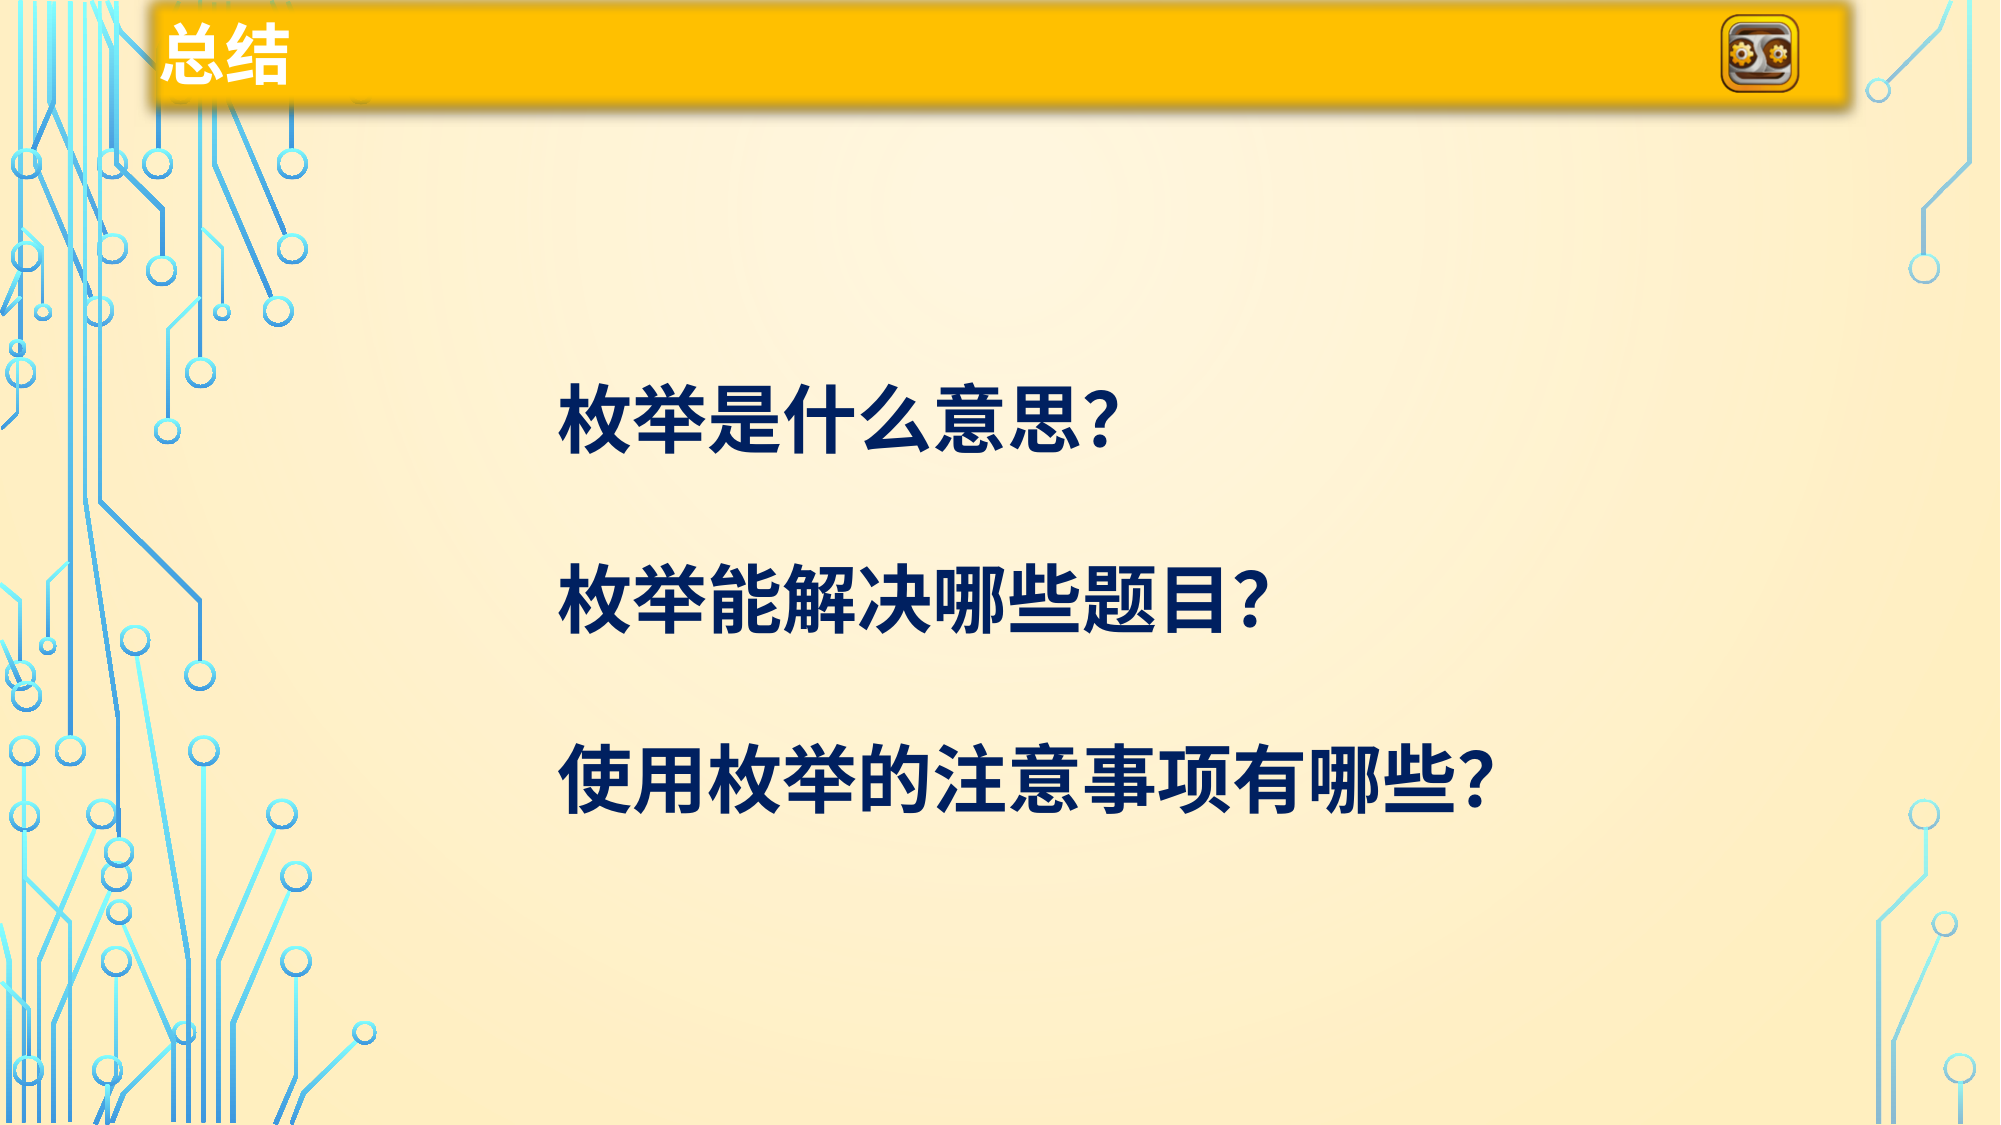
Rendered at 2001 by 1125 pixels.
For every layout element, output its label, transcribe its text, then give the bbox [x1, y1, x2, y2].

text_box 枚举是什么意思？ 枚举能解决哪些题目？ 使用枚举的注意事项有哪些？ [542, 274, 1871, 830]
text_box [143, 0, 1857, 115]
